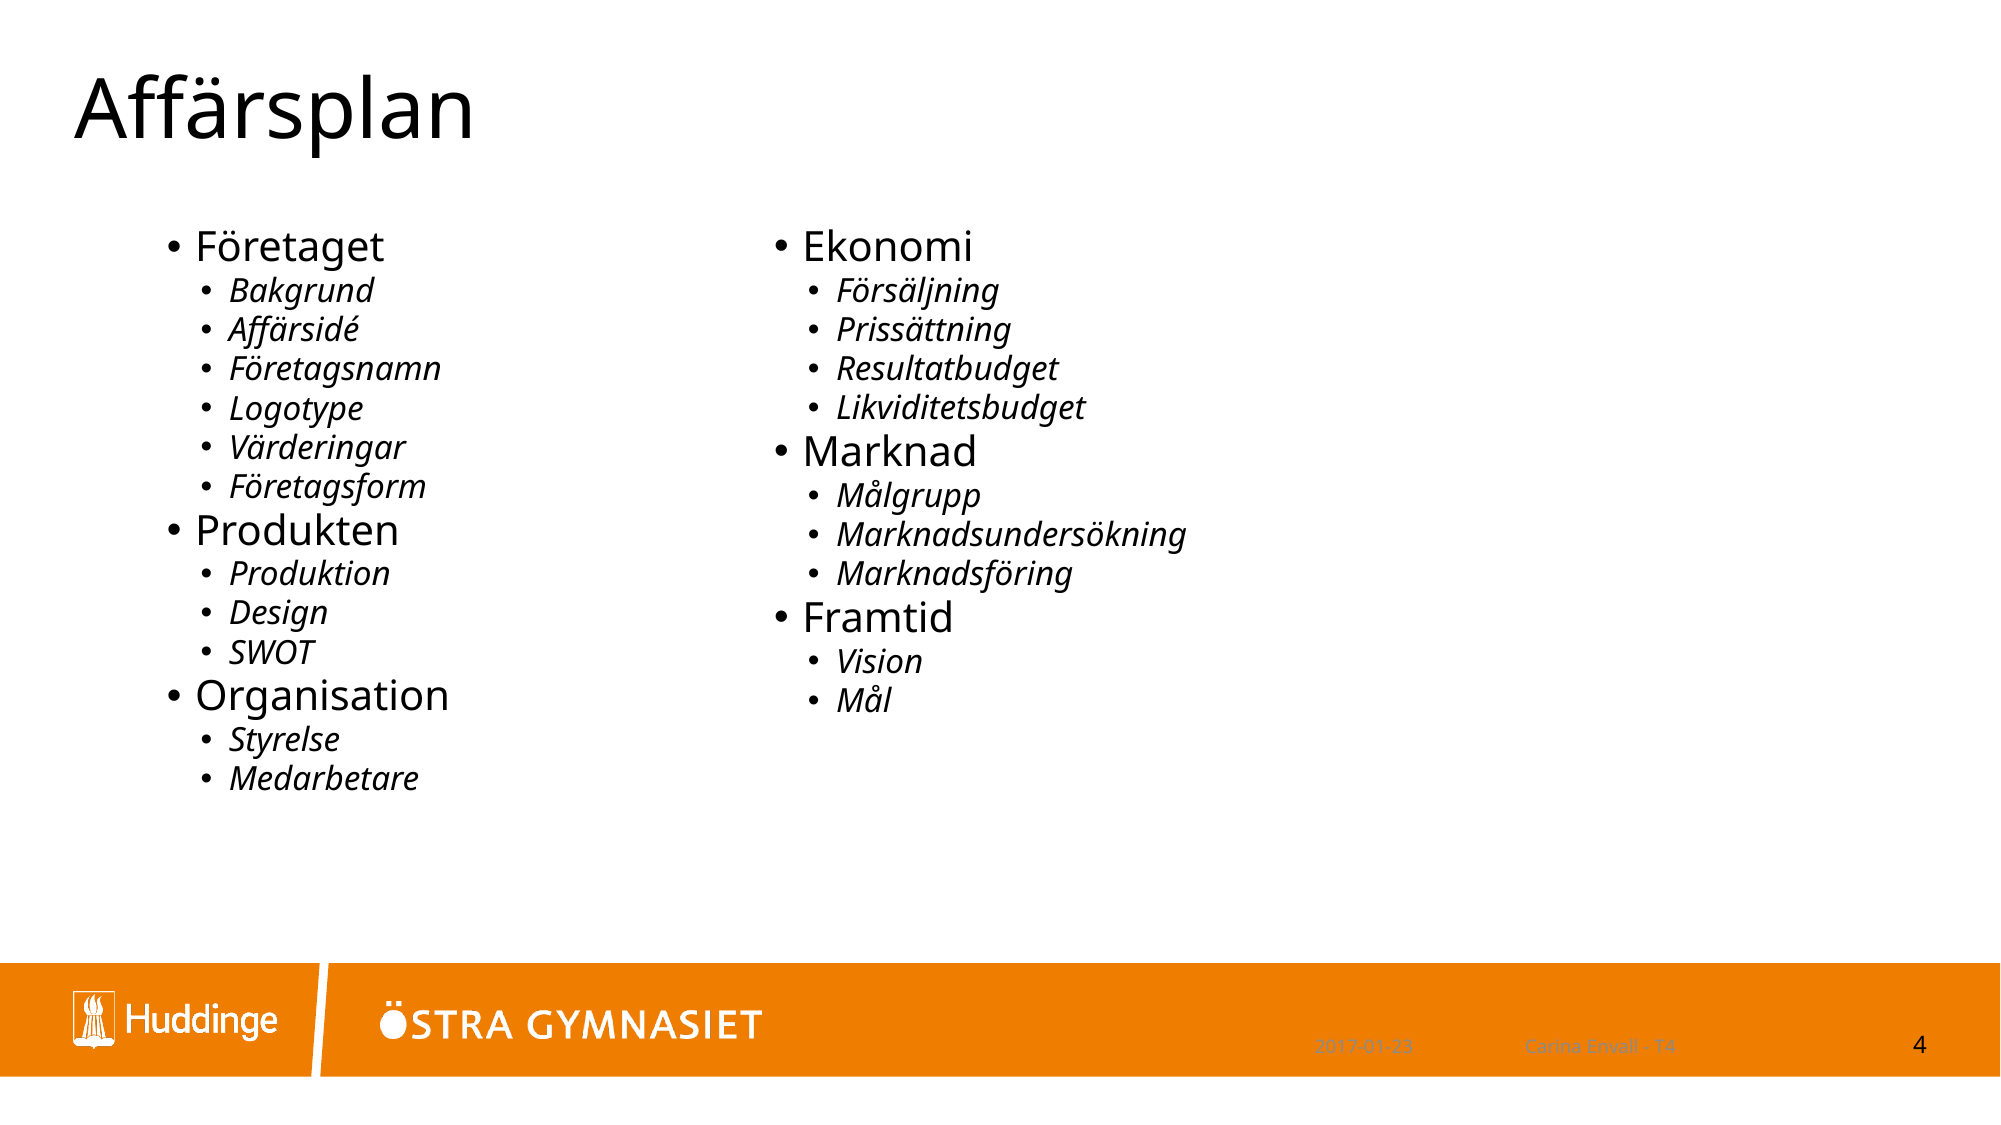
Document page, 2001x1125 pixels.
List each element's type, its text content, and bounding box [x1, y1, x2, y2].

picture [73, 991, 277, 1049]
picture [380, 1001, 762, 1039]
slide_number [1299, 1015, 1458, 1076]
footer Carina Envall - T4 [1497, 1015, 1703, 1076]
text_box Ekonomi Försäljning Prissättning Resultatbudget Likviditetsbudget Marknad Målgrupp Marknadsundersökning Marknadsföring Framtid Vision Mål [759, 218, 1422, 961]
list Företaget Bakgrund Affärsidé Företagsnamn Logotype Värderingar Företagsform Produkten Produktion Design SWOT Organisation Styrelse Medarbetare [151, 218, 651, 881]
title Affärsplan [59, 59, 1916, 179]
slide_number 4 [1703, 1015, 1942, 1076]
